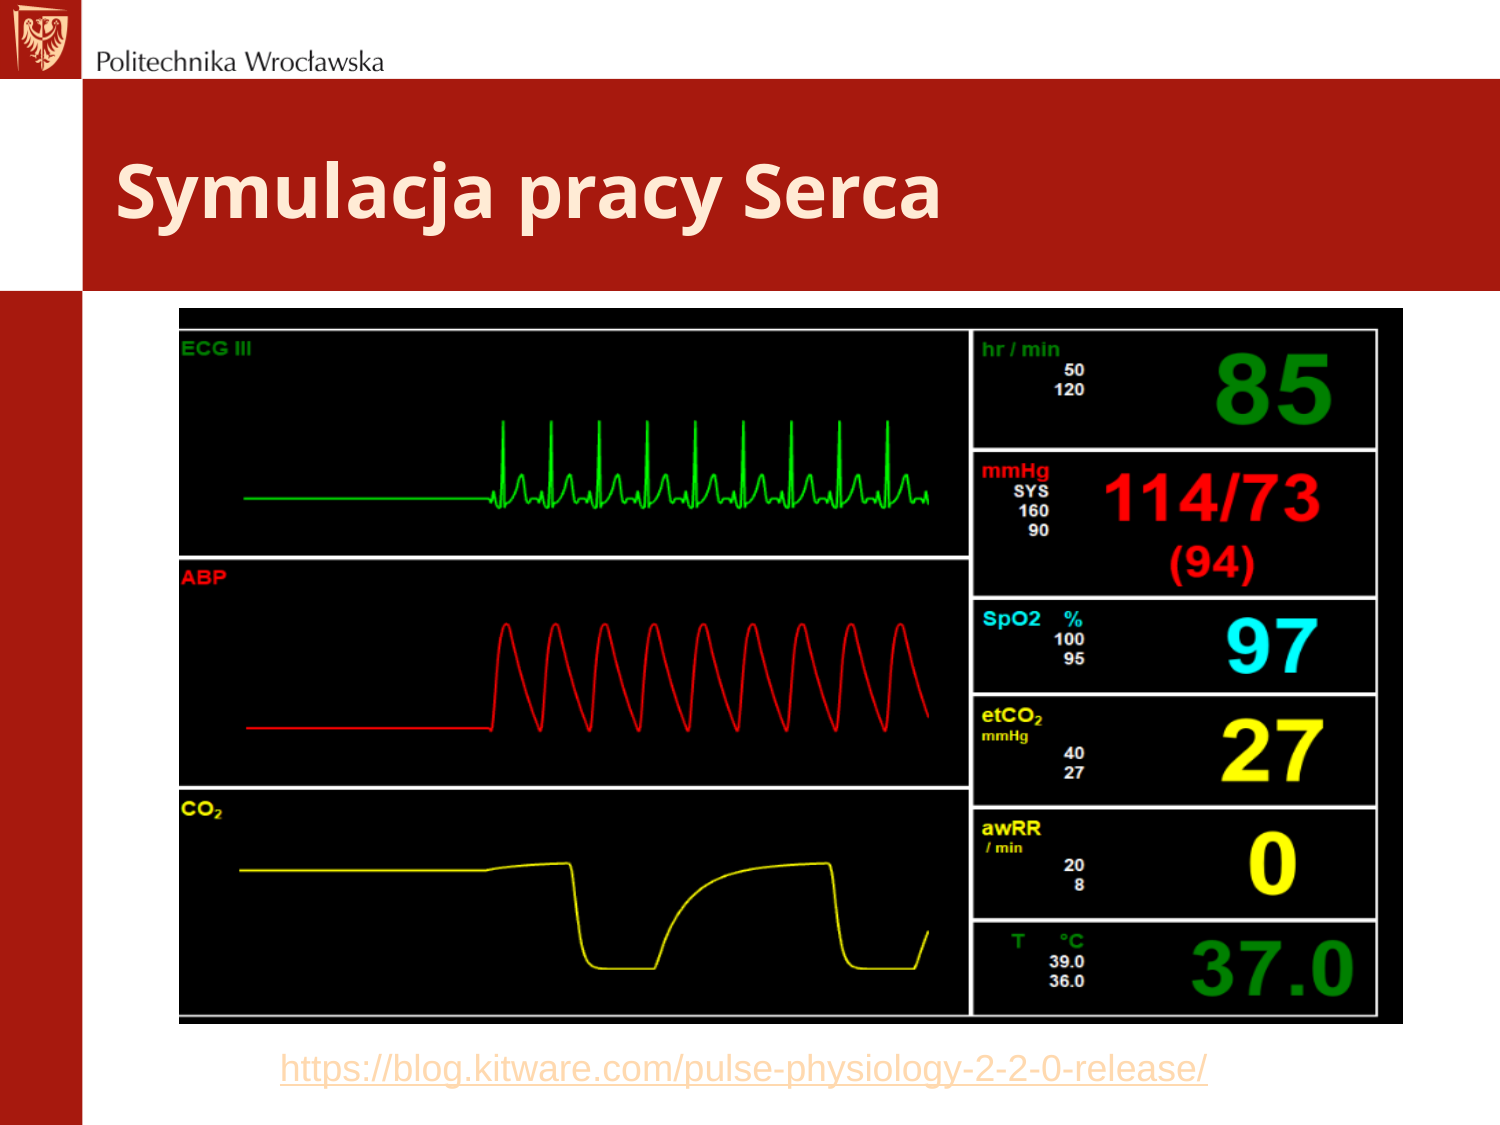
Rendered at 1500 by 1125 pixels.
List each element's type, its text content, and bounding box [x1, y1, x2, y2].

picture [0, 0, 384, 79]
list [179, 308, 1403, 1024]
title Symulacja pracy Serca [100, 103, 1483, 274]
text_box https://blog.kitware.com/pulse-physiology-2-2-0-release/ [265, 1036, 1318, 1097]
